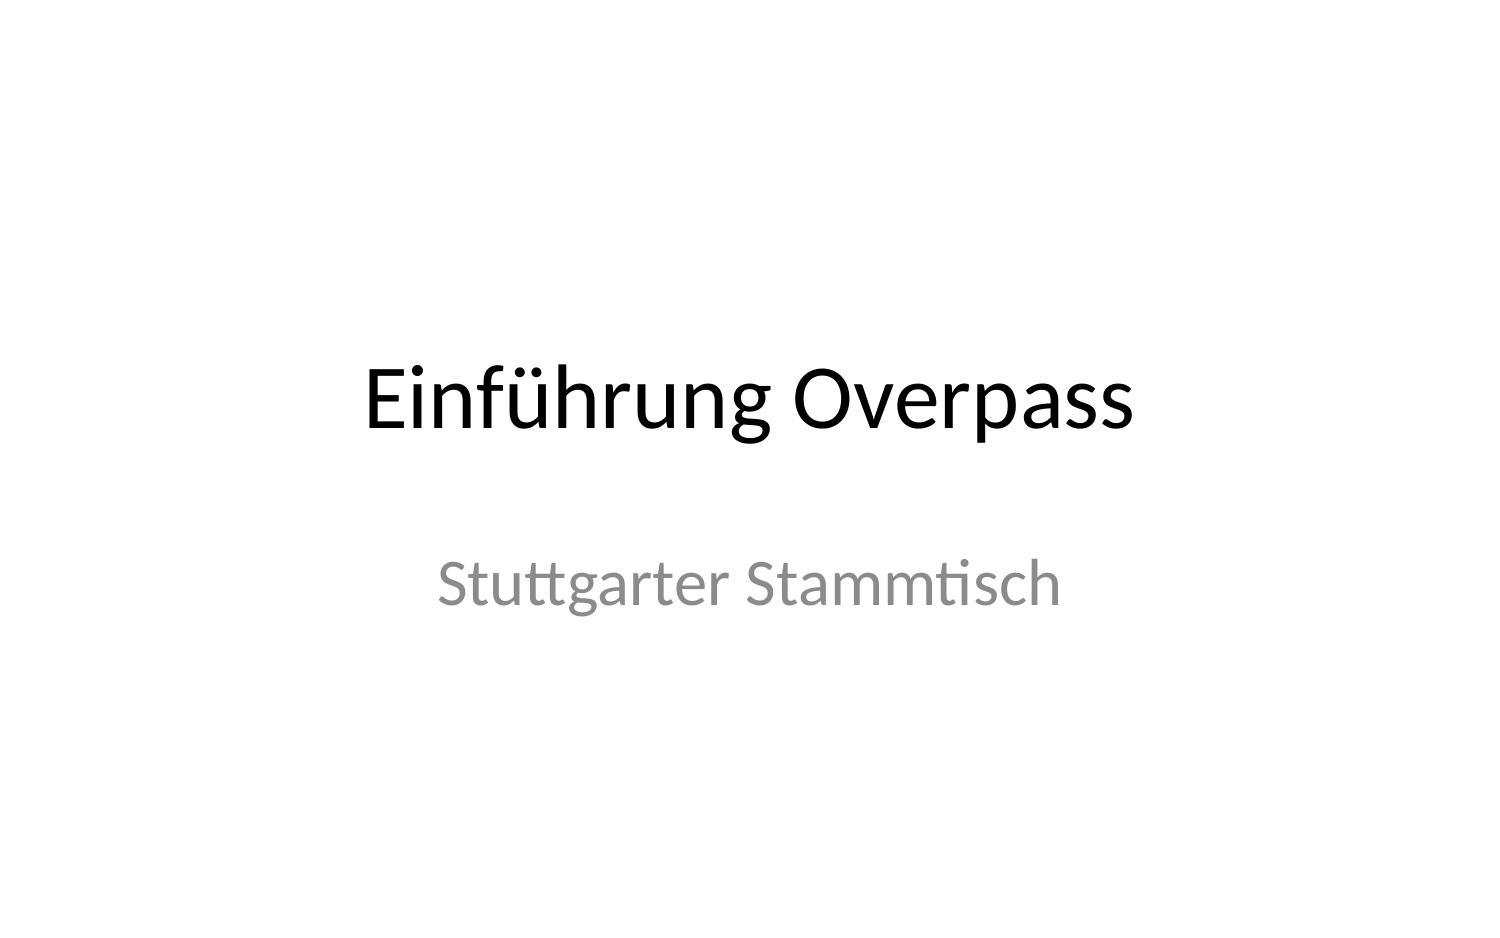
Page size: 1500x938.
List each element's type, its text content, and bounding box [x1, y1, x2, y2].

subtitle Stuttgarter Stammtisch [225, 531, 1275, 771]
title Einführung Overpass [112, 291, 1388, 493]
